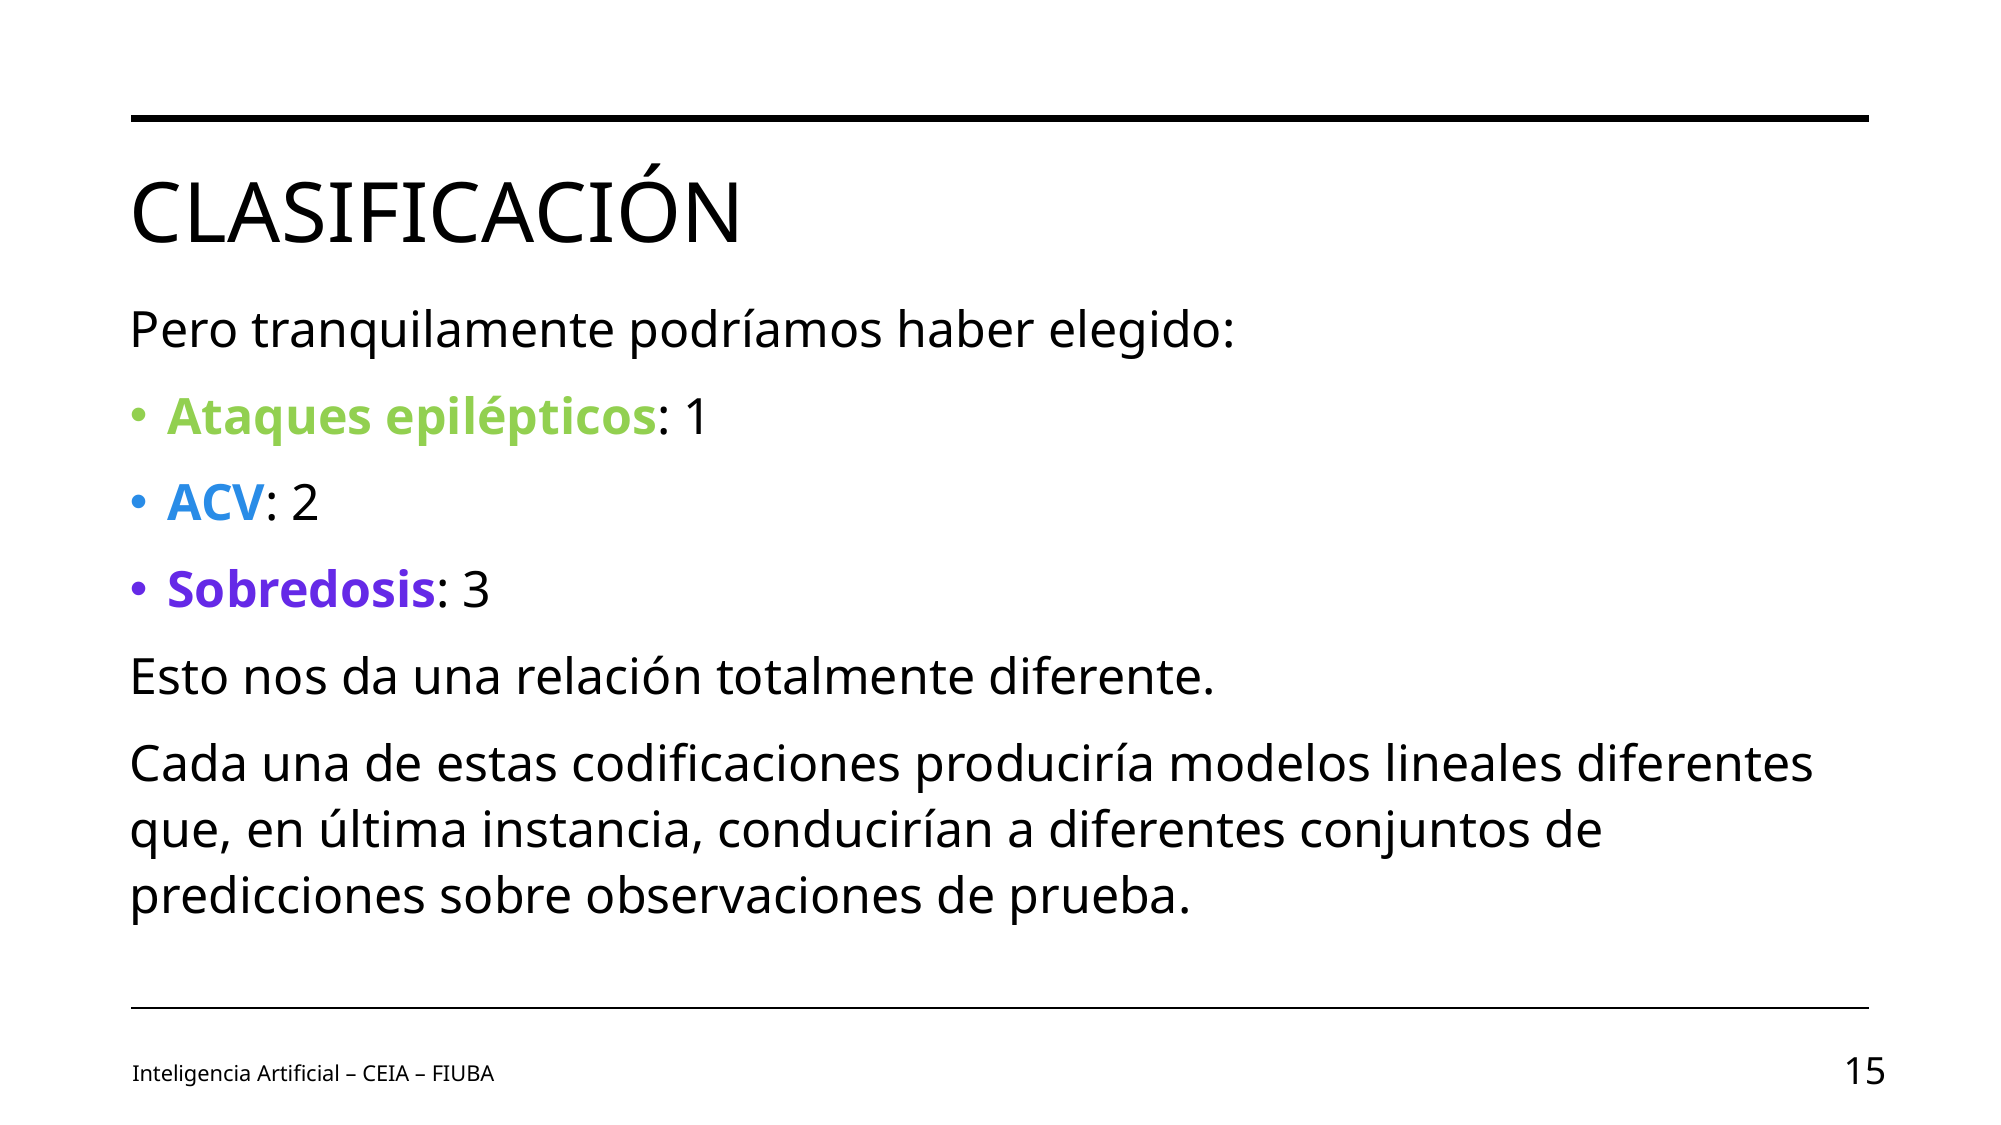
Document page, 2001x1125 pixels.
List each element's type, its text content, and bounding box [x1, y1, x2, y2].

footer Inteligencia Artificial – CEIA – FIUBA [117, 1042, 862, 1103]
slide_number 15 [1791, 1042, 1902, 1103]
list Pero tranquilamente podríamos haber elegido: Ataques epilépticos: 1 ACV: 2 Sobredosis: 3 Esto nos da una relación totalmente diferente. Cada una de estas codificaciones produciría modelos lineales diferentes que, en última instancia, conducirían a diferentes conjuntos de predicciones sobre observaciones de prueba. [114, 283, 1869, 999]
title Clasificación [114, 151, 1869, 283]
